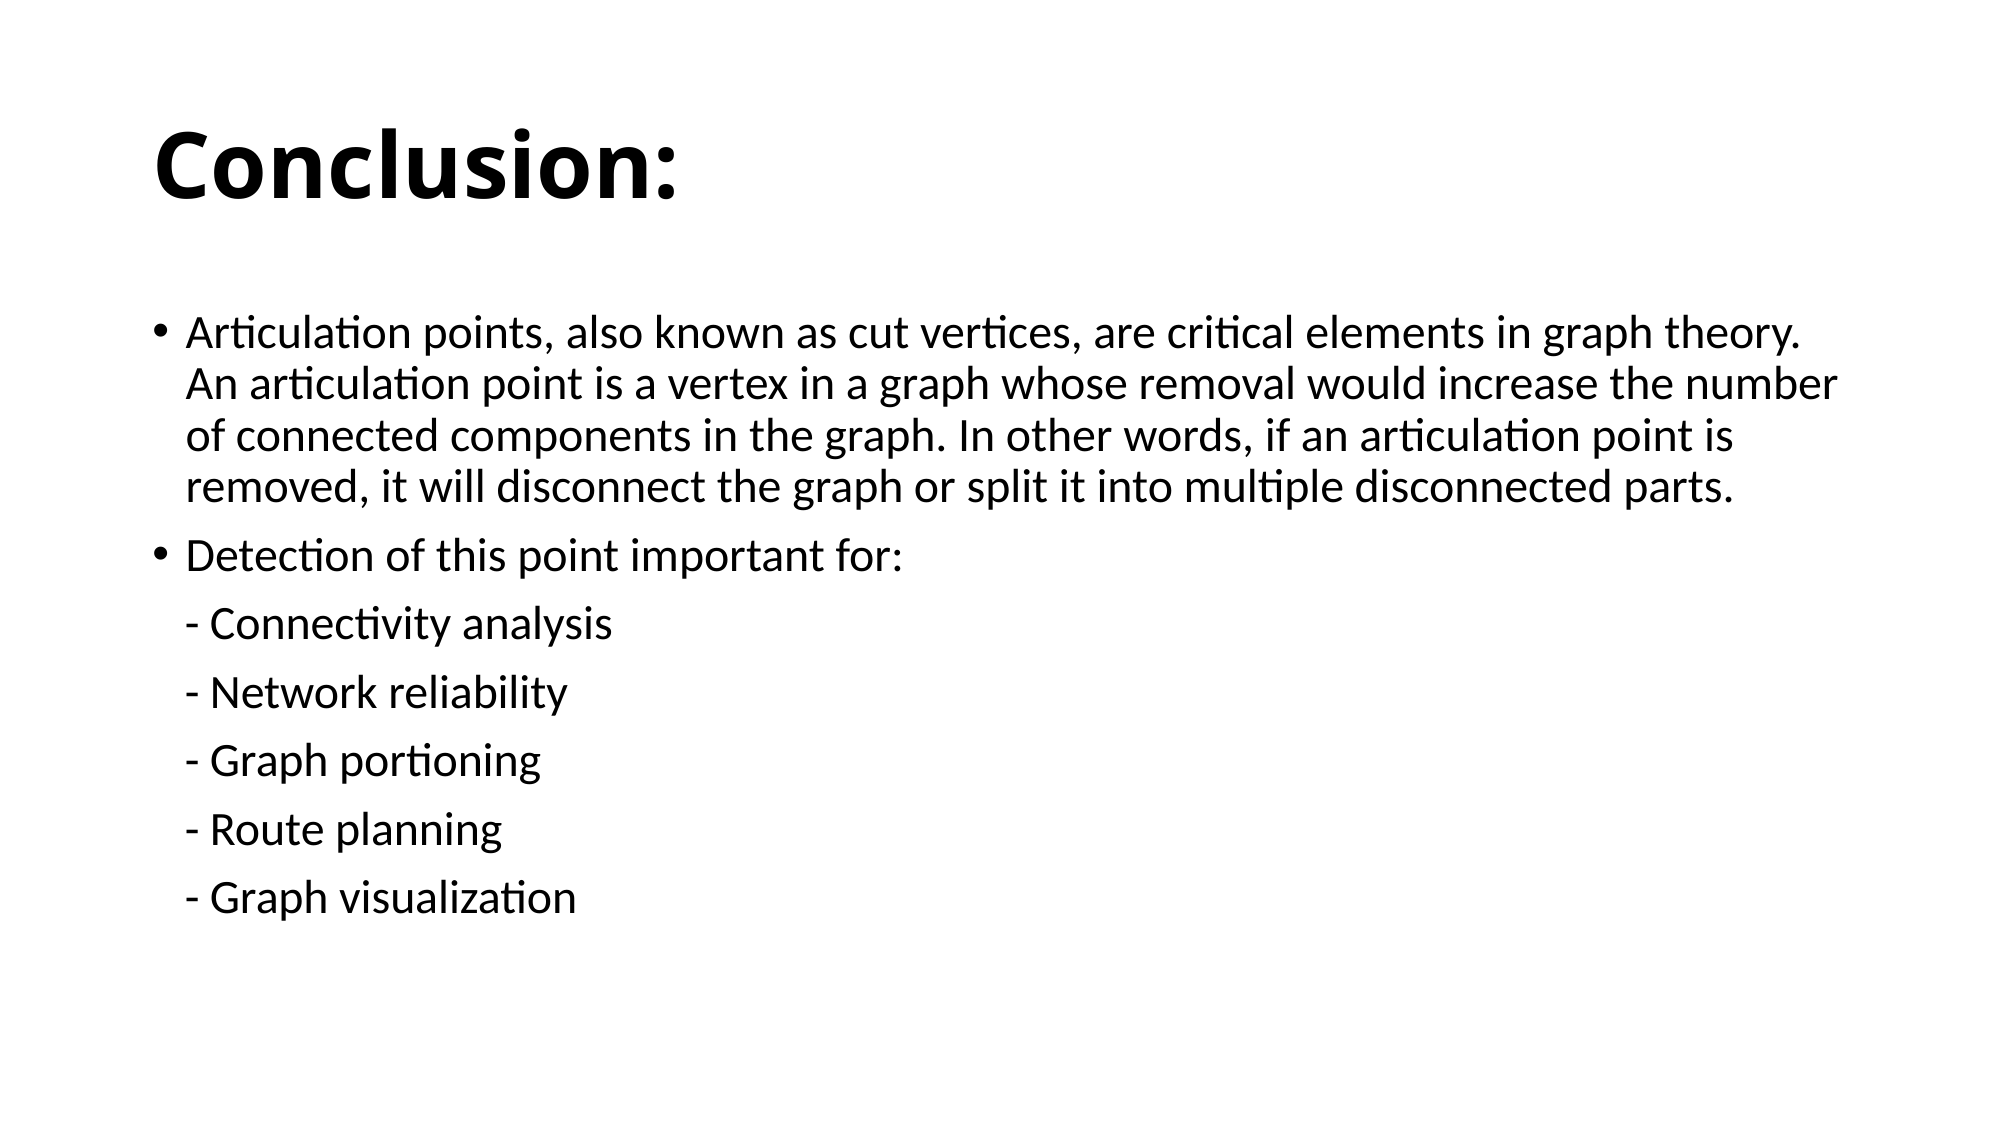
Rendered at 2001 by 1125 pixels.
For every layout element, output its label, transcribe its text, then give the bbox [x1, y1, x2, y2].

list Articulation points, also known as cut vertices, are critical elements in graph theory. An articulation point is a vertex in a graph whose removal would increase the number of connected components in the graph. In other words, if an articulation point is removed, it will disconnect the graph or split it into multiple disconnected parts. Detection of this point important for: - Connectivity analysis - Network reliability - Graph portioning - Route planning - Graph visualization [137, 299, 1863, 1014]
title Conclusion: [137, 59, 1863, 278]
